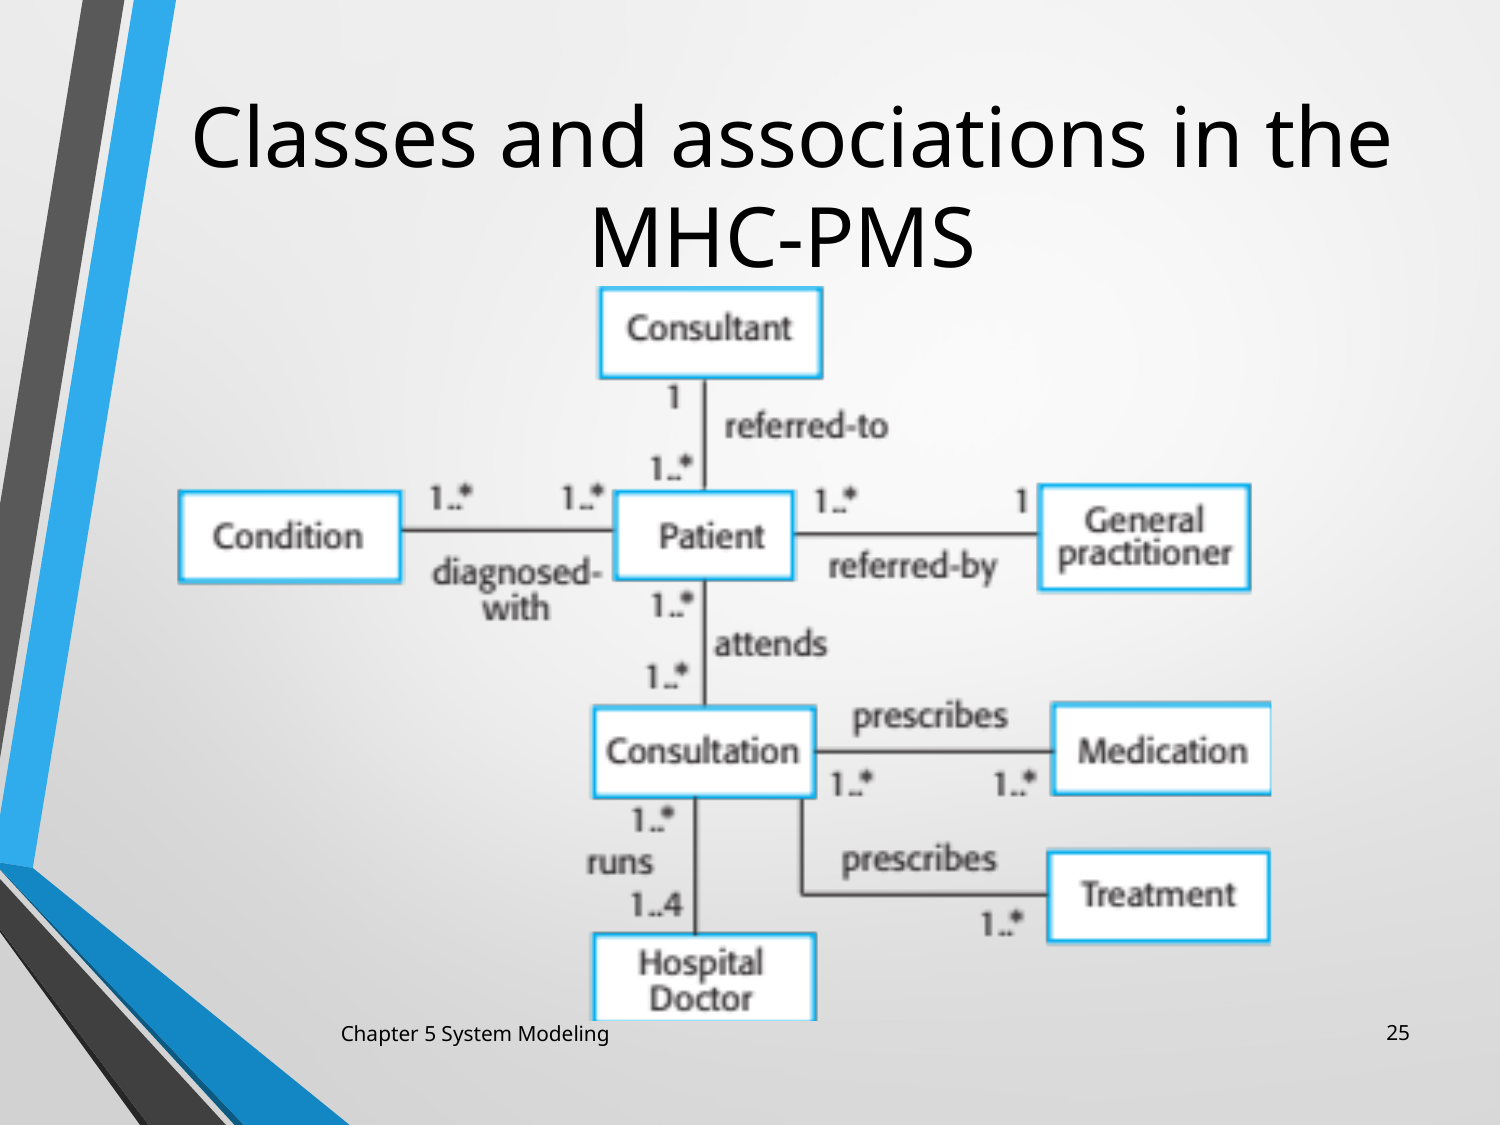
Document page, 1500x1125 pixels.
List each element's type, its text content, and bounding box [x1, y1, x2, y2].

picture [175, 286, 1272, 1022]
footer Chapter 5 System Modeling [325, 1022, 1198, 1064]
slide_number 25 [1357, 1003, 1425, 1064]
title Classes and associations in the MHC-PMS [161, 44, 1425, 325]
